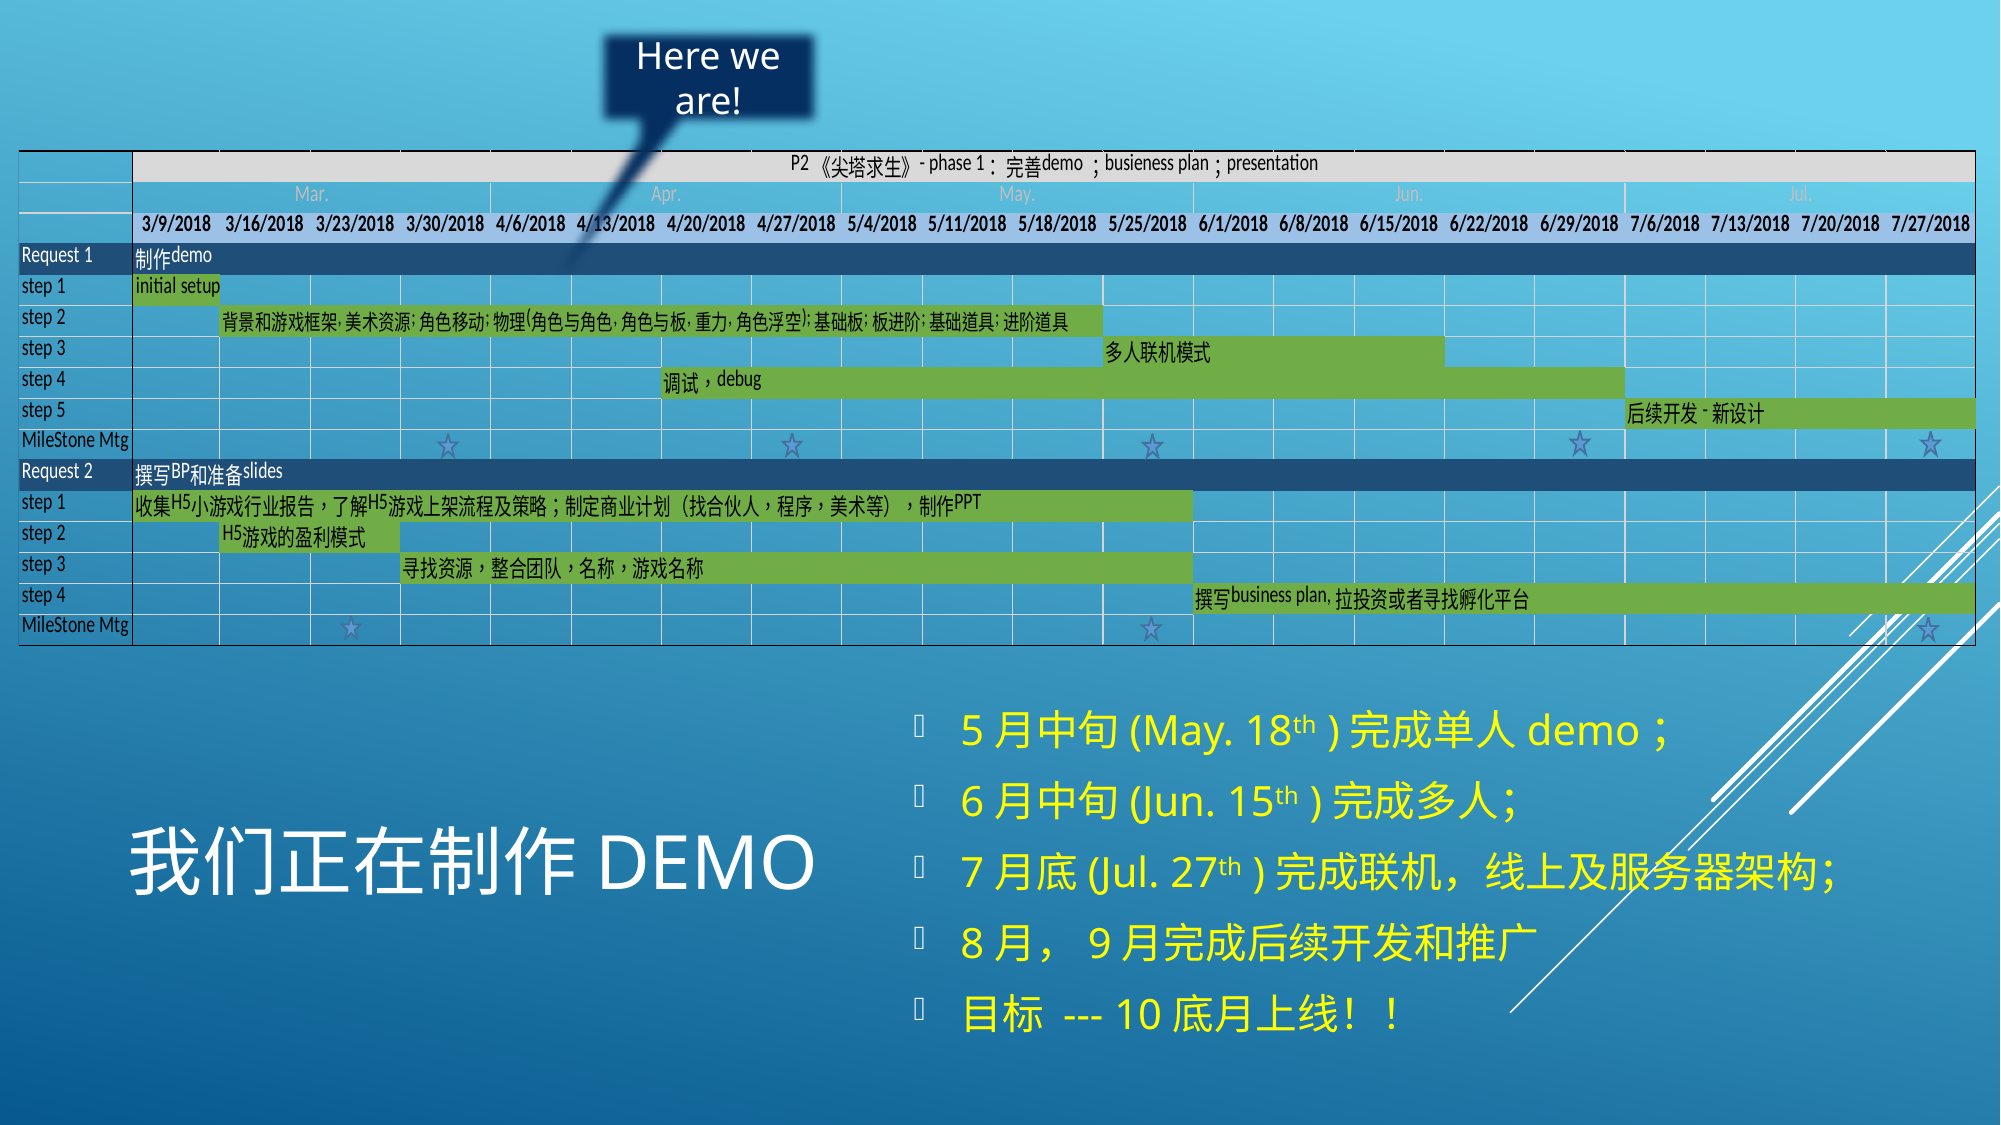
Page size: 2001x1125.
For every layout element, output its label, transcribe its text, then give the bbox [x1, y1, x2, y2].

text_box Here we are! [610, 41, 808, 150]
picture [18, 150, 1977, 647]
title 我们正在制作demo [112, 736, 898, 984]
list 5月中旬(May. 18th )完成单人demo； 6月中旬(Jun. 15th )完成多人； 7月底(Jul. 27th )完成联机，线上及服务器架构； 8月，9月完成后续开发和推广 目标 --- 10底月上线！！ [898, 696, 1838, 1115]
